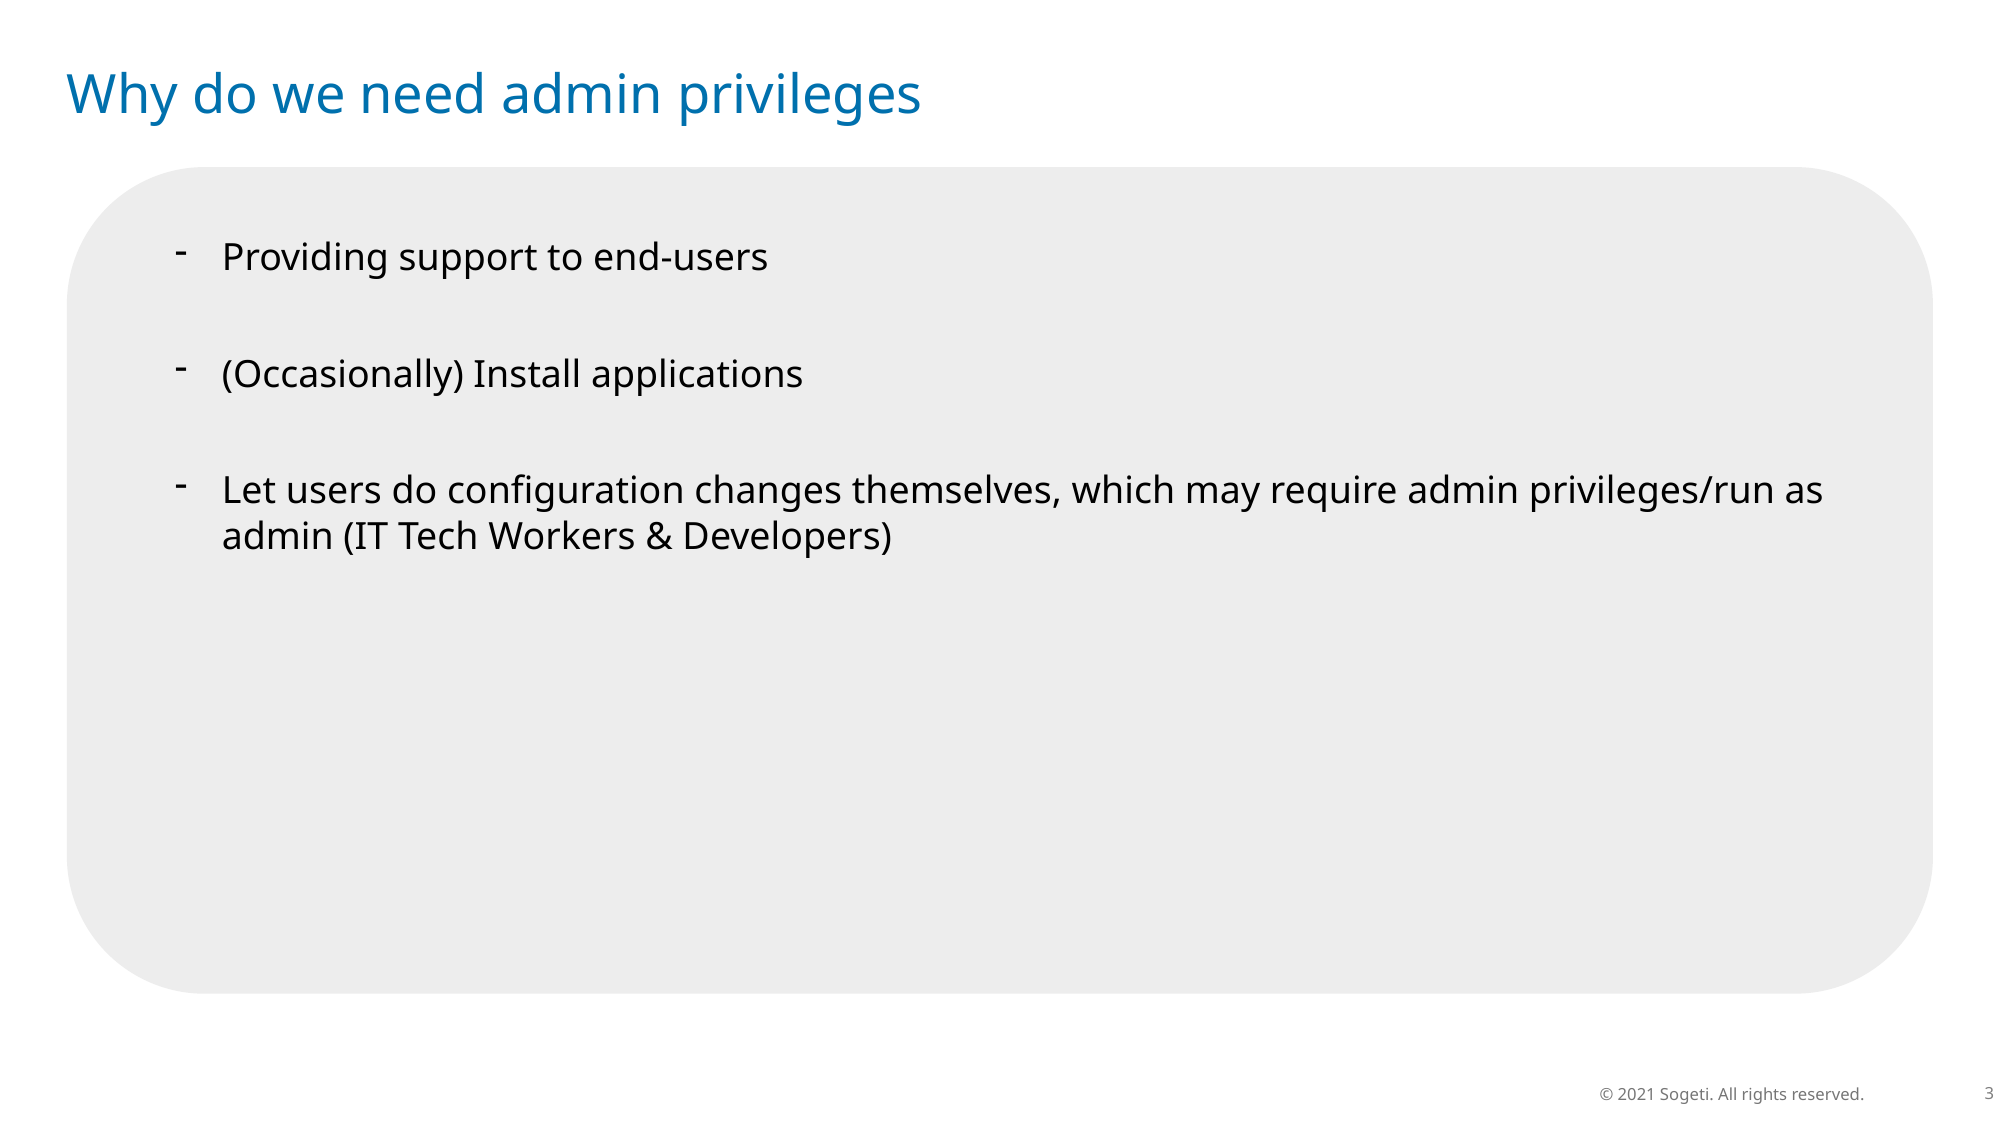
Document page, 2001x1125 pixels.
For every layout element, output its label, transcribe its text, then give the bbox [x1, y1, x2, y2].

title Why do we need admin privileges [66, 66, 1850, 208]
list Providing support to end-users (Occasionally) Install applications Let users do configuration changes themselves, which may require admin privileges/run as admin (IT Tech Workers & Developers) [174, 231, 1933, 958]
text_box [65, 177, 1913, 995]
